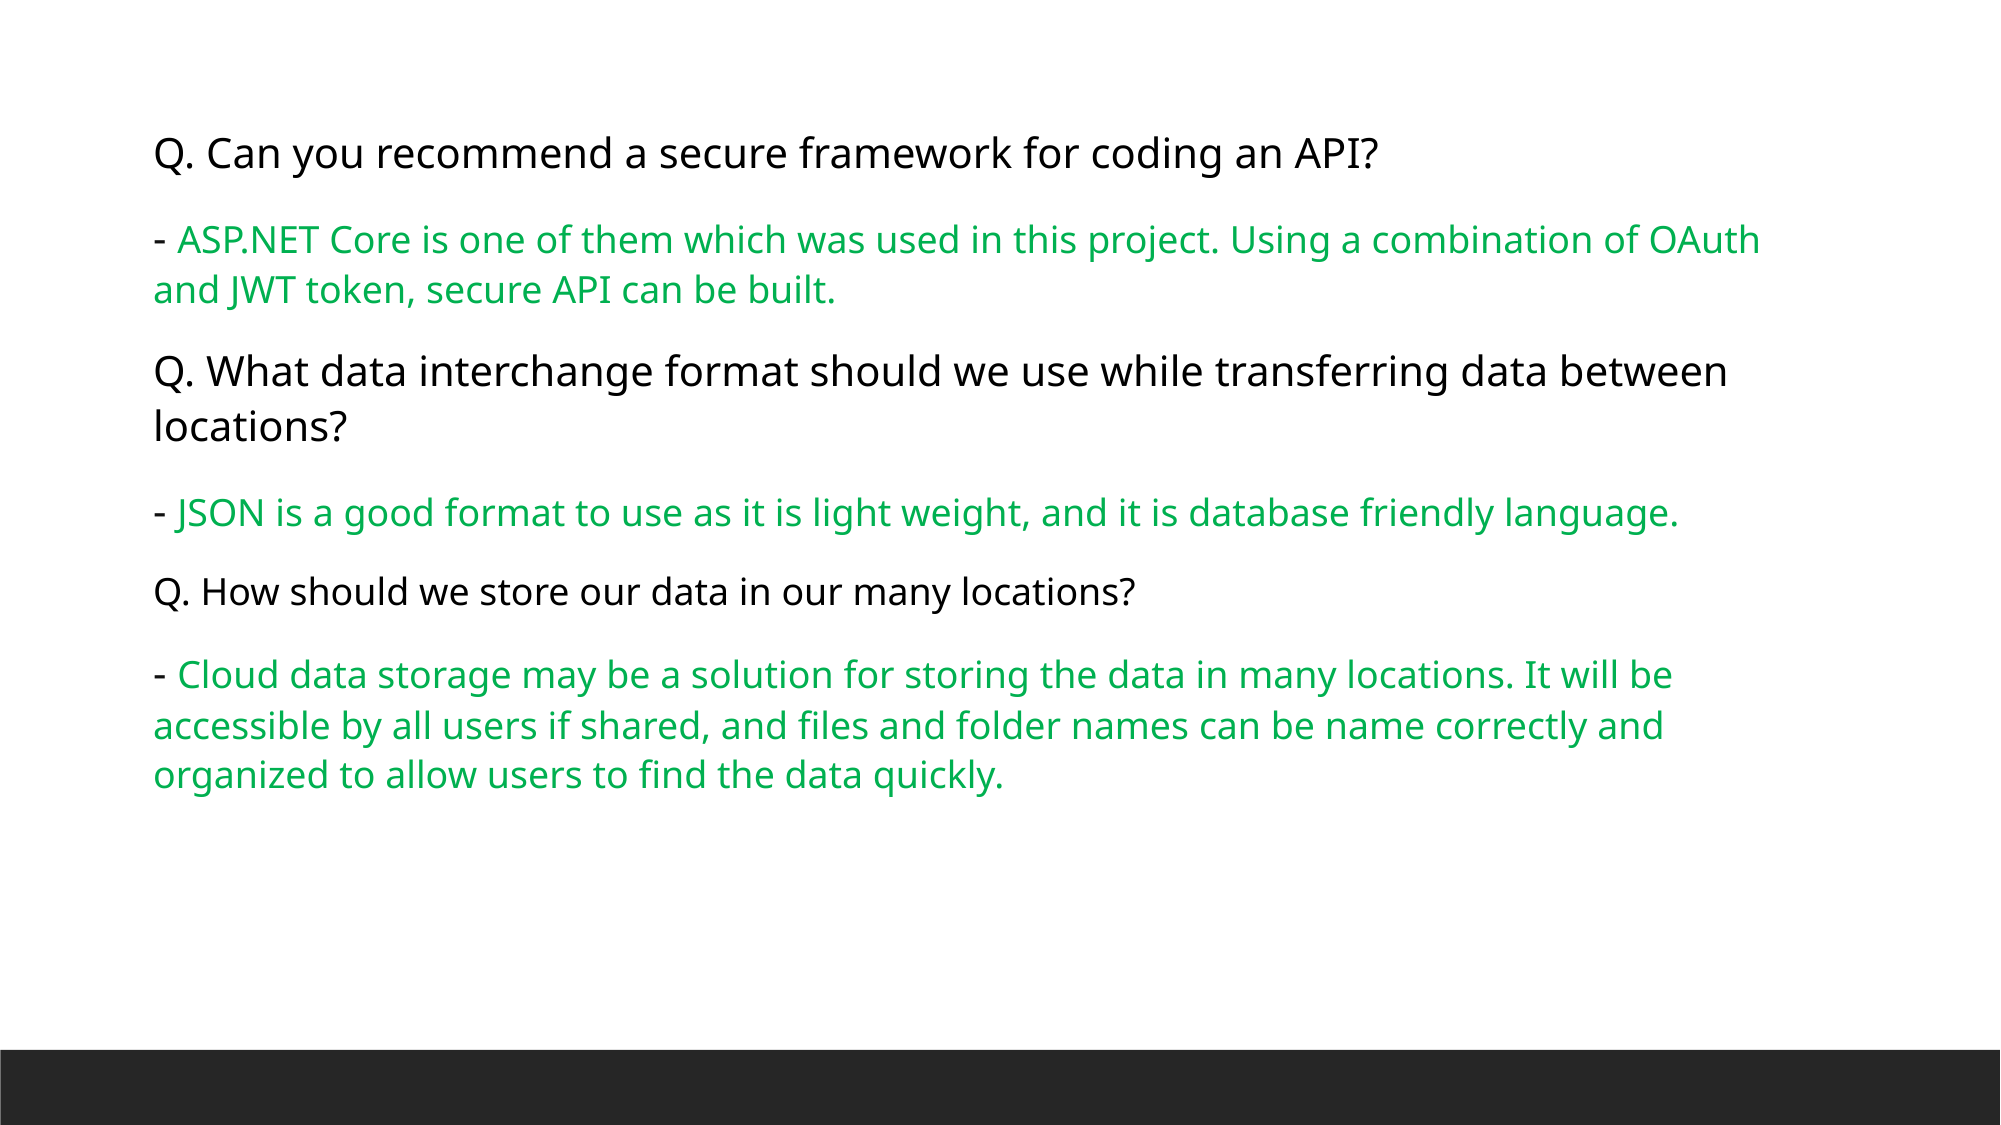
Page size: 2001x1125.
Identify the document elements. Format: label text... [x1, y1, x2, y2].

list Q. Can you recommend a secure framework for coding an API? - ASP.NET Core is one of them which was used in this project. Using a combination of OAuth and JWT token, secure API can be built. Q. What data interchange format should we use while transferring data between locations? - JSON is a good format to use as it is light weight, and it is database friendly language. Q. How should we store our data in our many locations? - Cloud data storage may be a solution for storing the data in many locations. It will be accessible by all users if shared, and files and folder names can be name correctly and organized to allow users to find the data quickly. [138, 114, 1789, 929]
